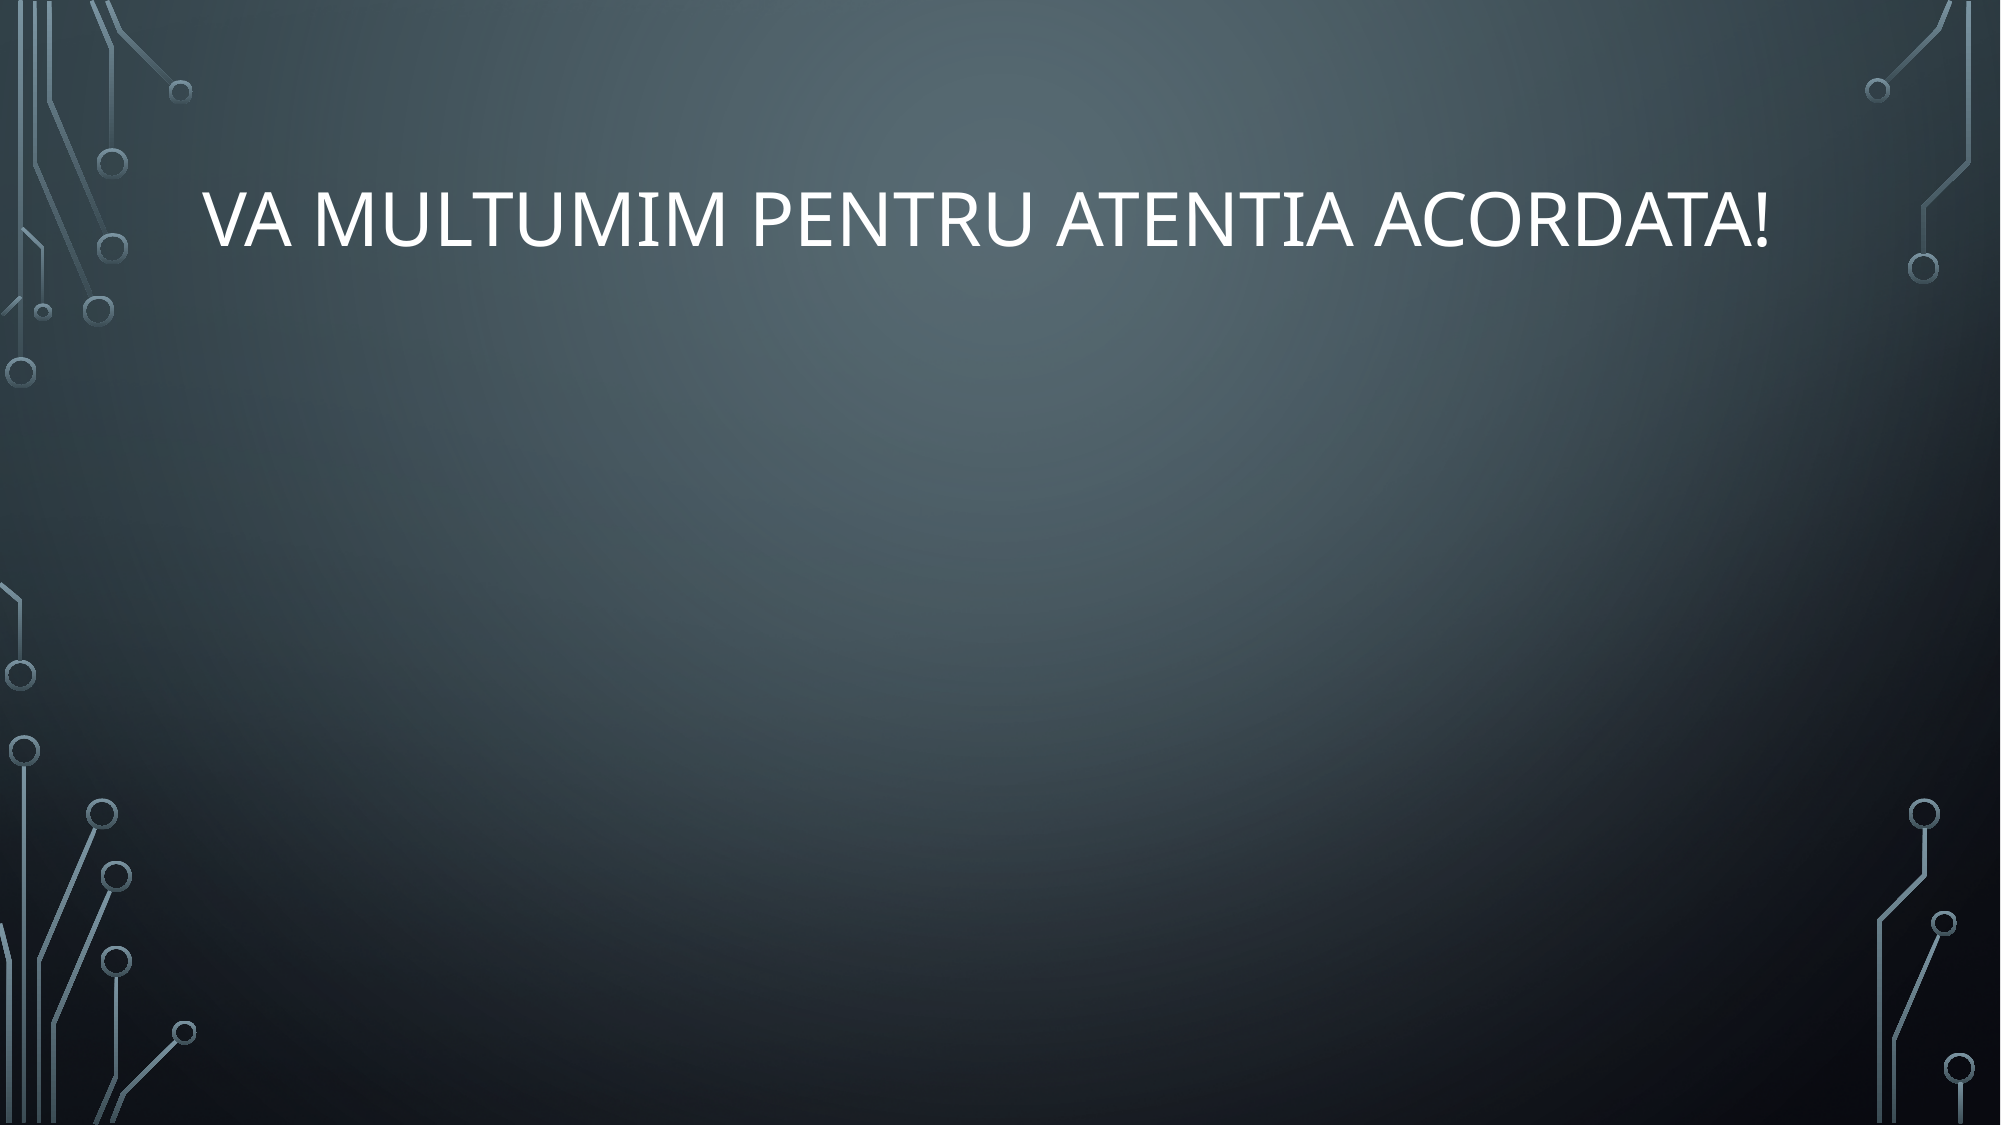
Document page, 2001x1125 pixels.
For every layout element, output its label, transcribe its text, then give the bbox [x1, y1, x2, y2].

title Va multumim pentru atentia acordata! [187, 101, 1813, 344]
